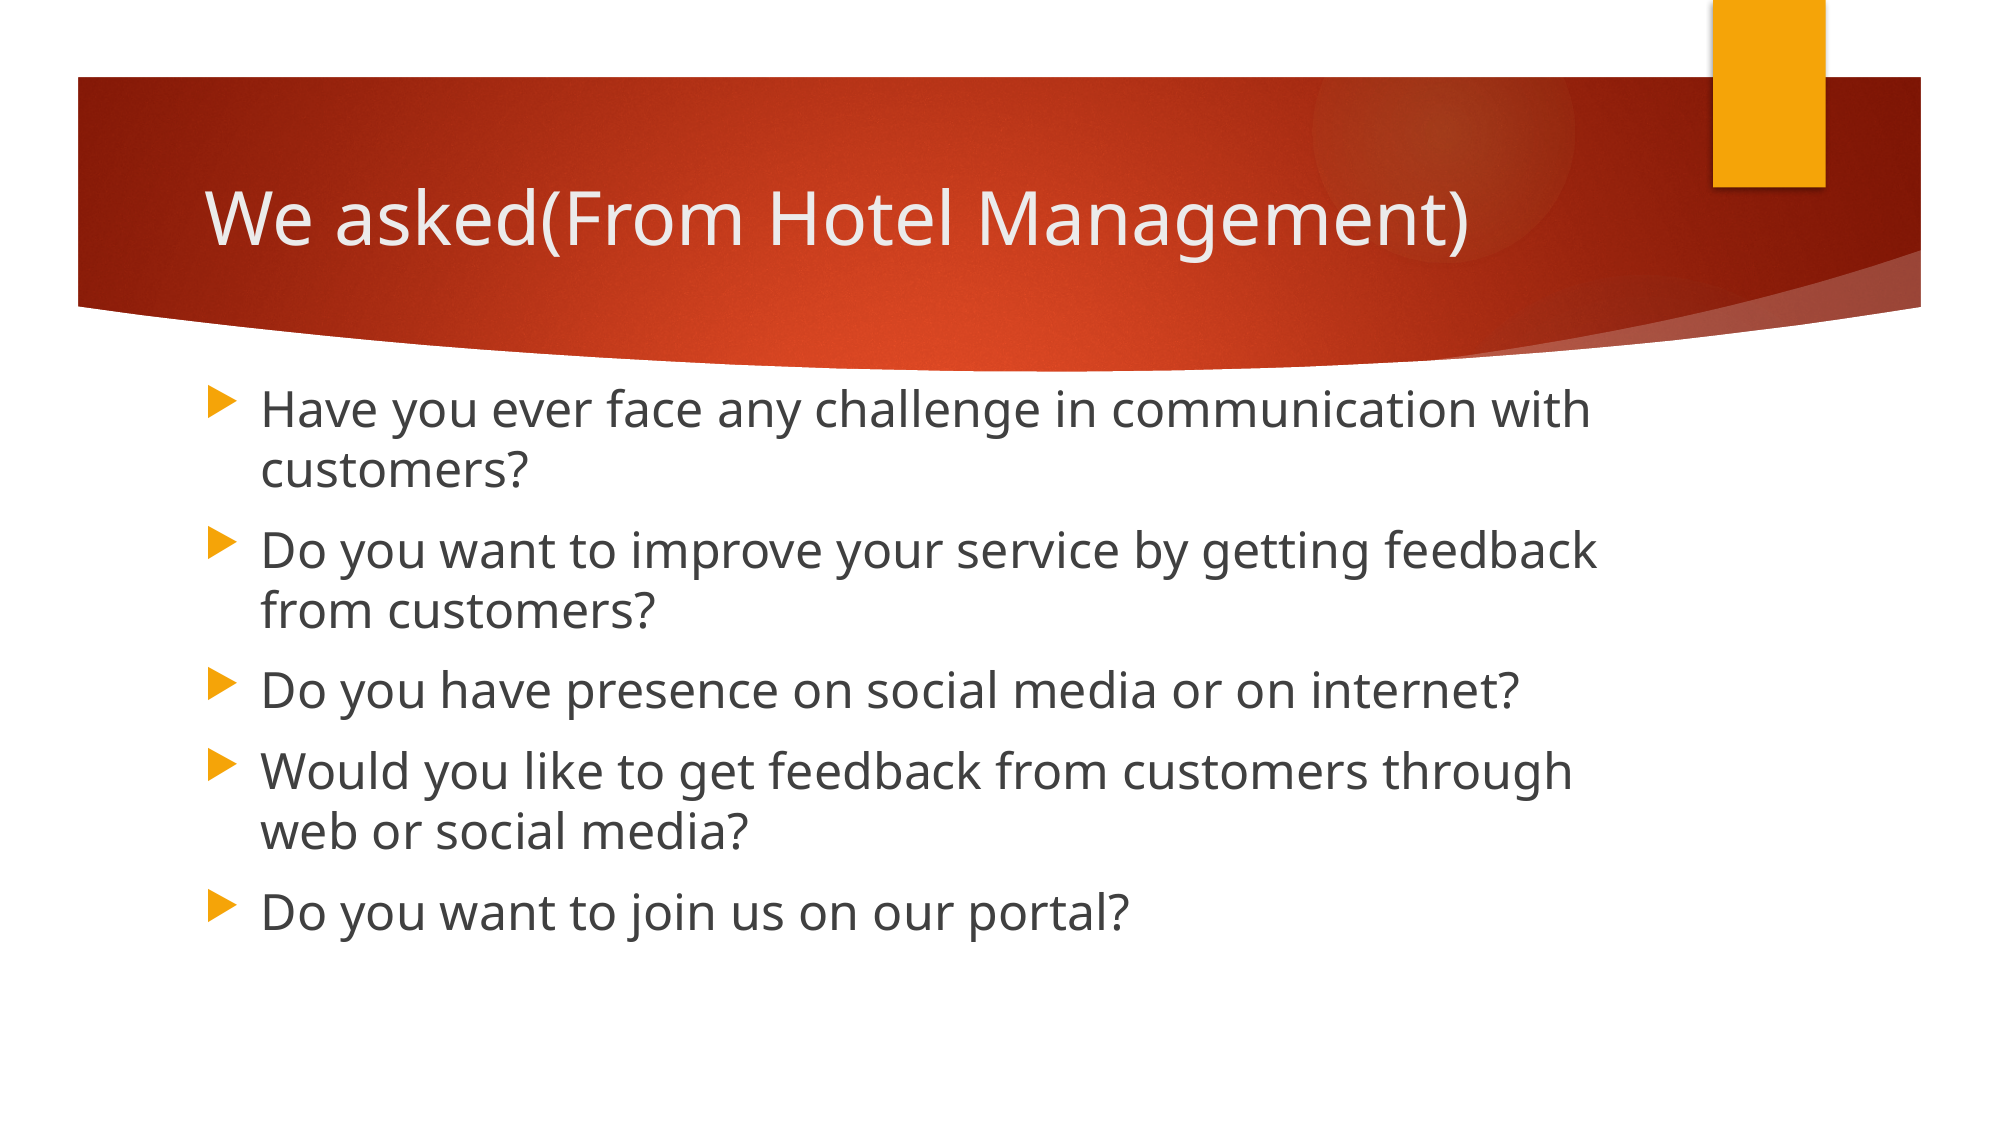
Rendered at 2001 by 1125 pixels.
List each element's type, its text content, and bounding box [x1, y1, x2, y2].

list Have you ever face any challenge in communication with customers? Do you want to improve your service by getting feedback from customers? Do you have presence on social media or on internet? Would you like to get feedback from customers through web or social media? Do you want to join us on our portal? [189, 369, 1627, 1125]
title We asked(From Hotel Management) [189, 155, 1627, 275]
